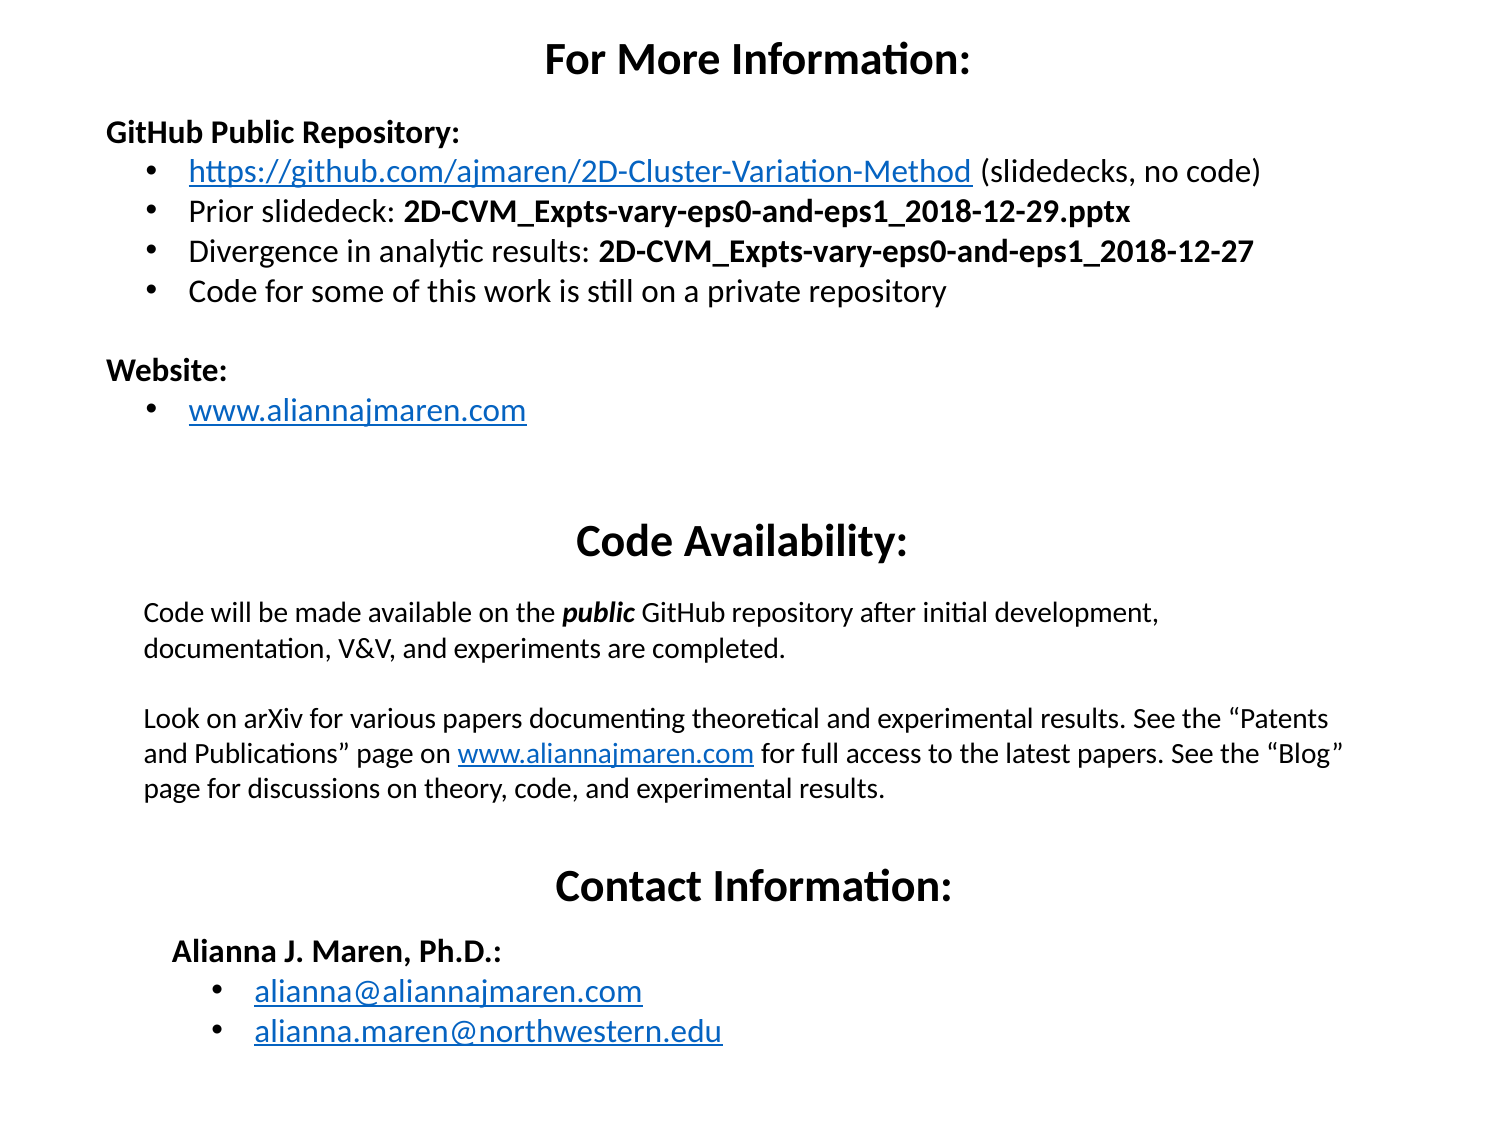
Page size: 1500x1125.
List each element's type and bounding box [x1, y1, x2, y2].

text_box [130, 586, 1366, 812]
text_box [531, 22, 996, 91]
text_box [542, 848, 978, 917]
text_box [158, 922, 744, 1056]
text_box [563, 503, 933, 572]
text_box [92, 103, 1276, 435]
